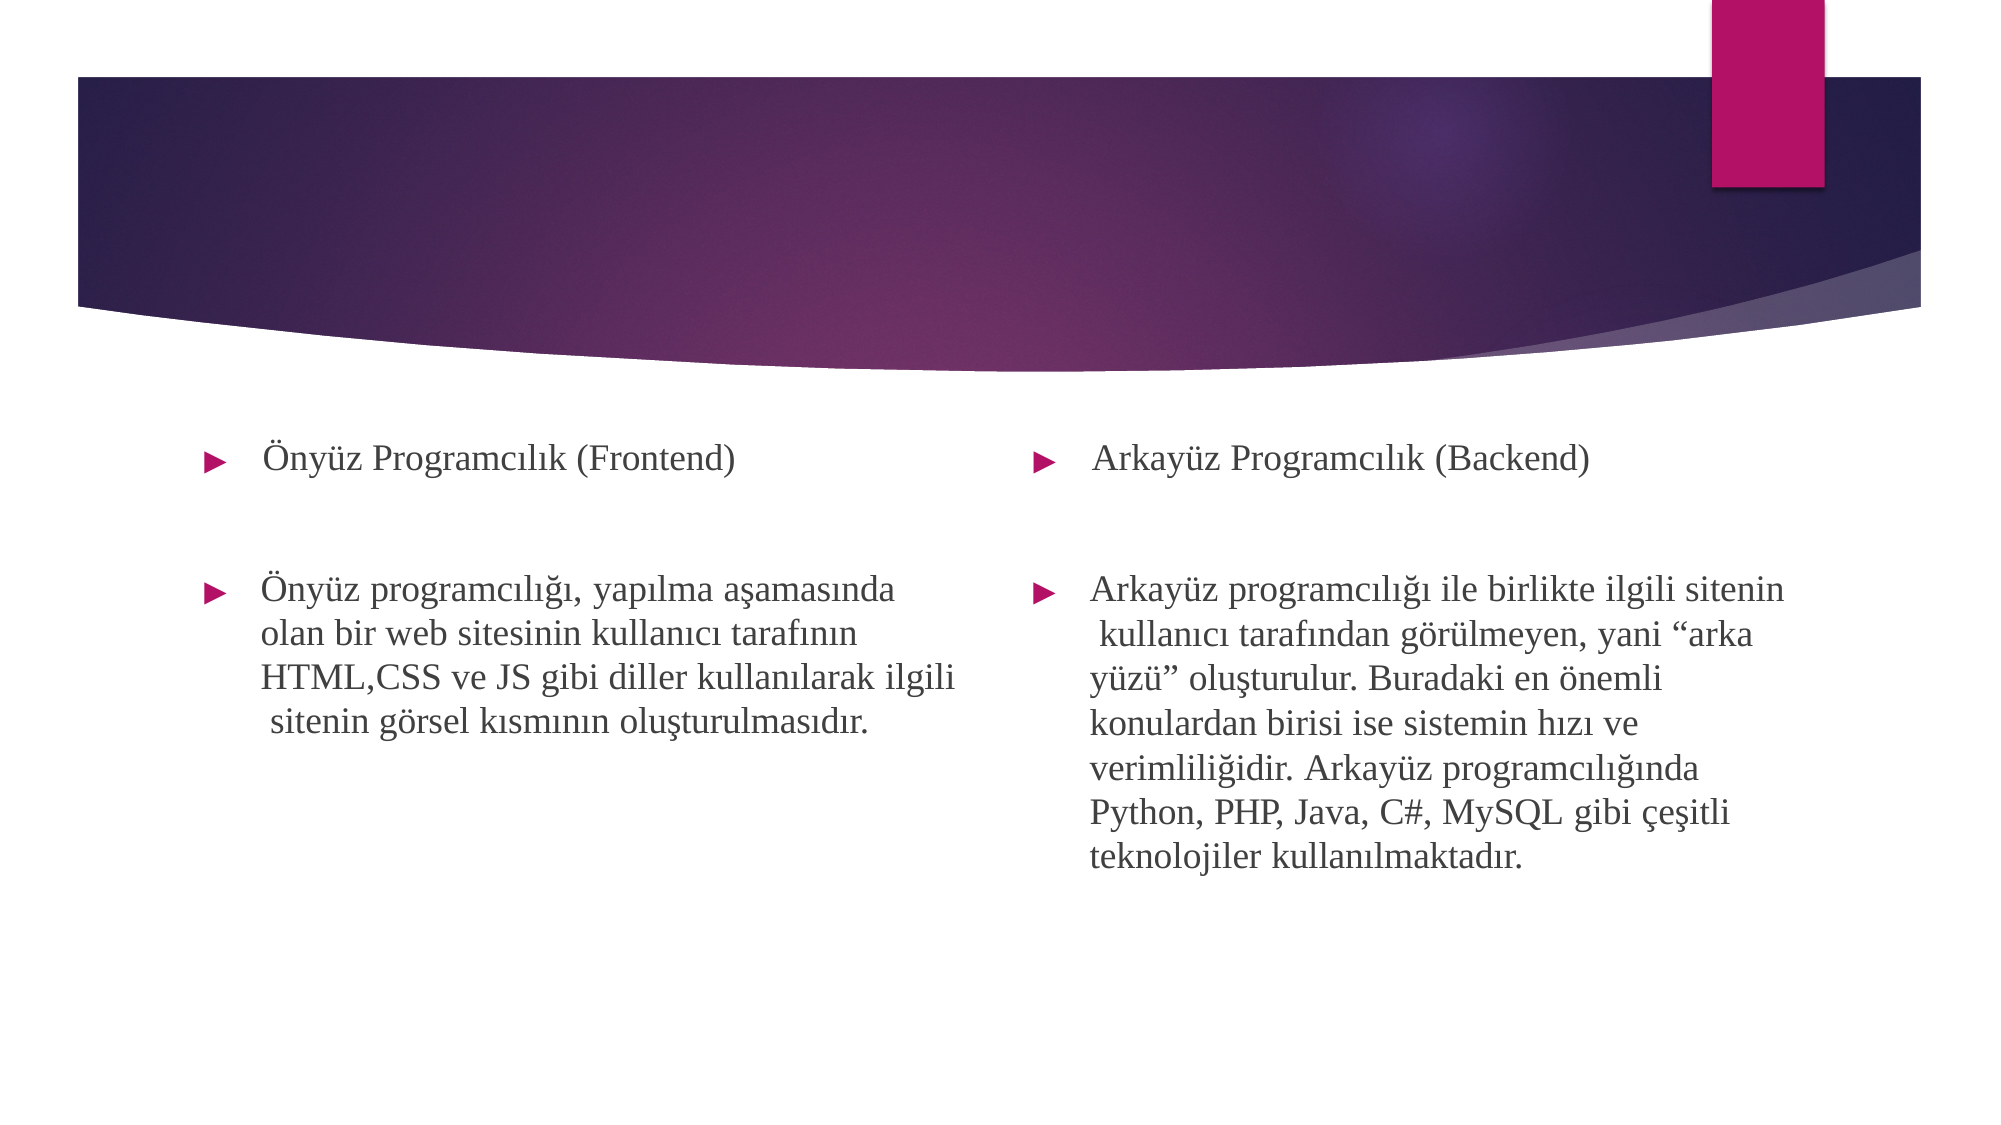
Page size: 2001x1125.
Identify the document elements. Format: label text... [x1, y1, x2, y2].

title ▶ Arkayüz Programcılık (Backend) [1031, 430, 1592, 563]
text_box ▶ Arkayüz programcılığı ile birlikte ilgili sitenin kullanıcı tarafından görülmeyen, yani “arka yüzü” oluşturulur. Buradaki en önemli konulardan birisi ise sistemin hızı ve verimliliğidir. Arkayüz programcılığında Python, PHP, Java, C#, MySQL gibi çeşitli teknolojiler kullanılmaktadır. [1031, 563, 1789, 878]
text_box ▶ Önyüz Programcılık (Frontend) [202, 430, 738, 478]
picture [79, 0, 1920, 371]
text_box ▶ Önyüz programcılığı, yapılma aşamasında olan bir web sitesinin kullanıcı tarafının HTML,CSS ve JS gibi diller kullanılarak ilgili sitenin görsel kısmının oluşturulmasıdır. [202, 563, 960, 743]
